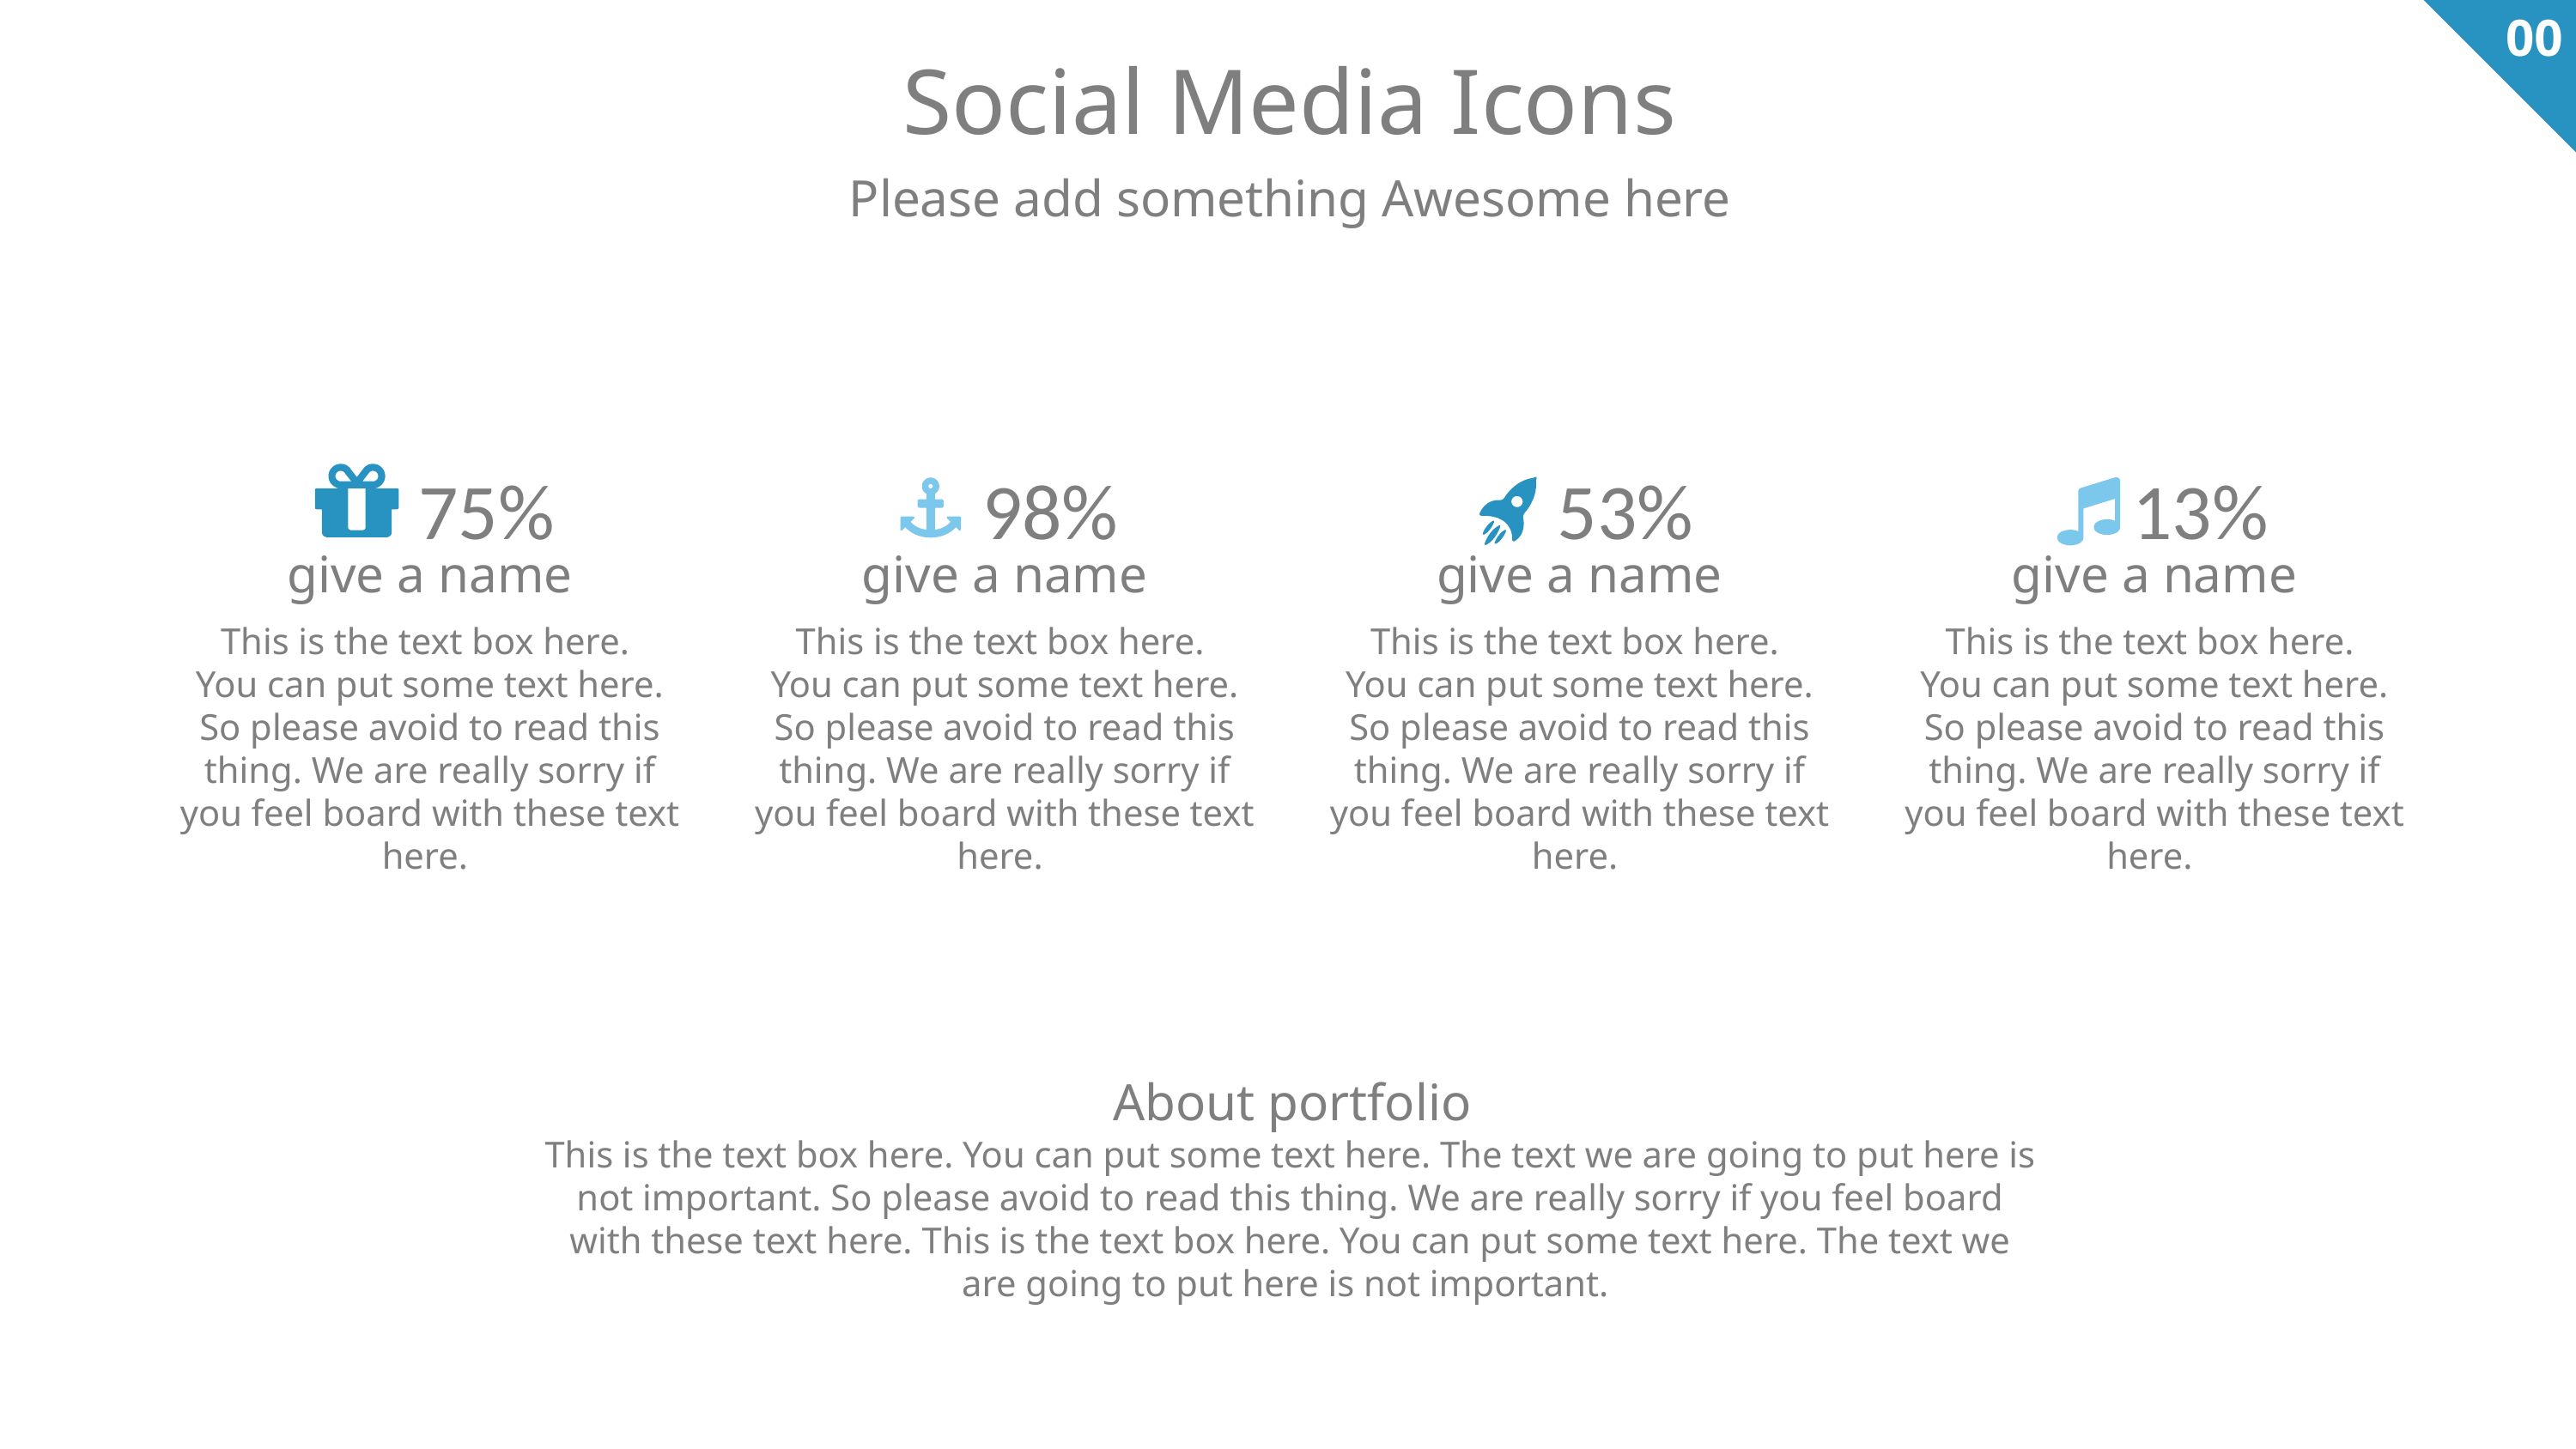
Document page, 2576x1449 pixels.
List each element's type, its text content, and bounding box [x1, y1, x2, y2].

text_box Social Media Icons [890, 39, 1691, 160]
text_box 53% [1544, 454, 1707, 536]
text_box 98% [969, 454, 1132, 536]
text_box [1479, 476, 1537, 536]
text_box [2057, 477, 2119, 536]
text_box [900, 477, 962, 536]
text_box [736, 536, 1273, 842]
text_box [161, 536, 698, 842]
text_box 13% [2119, 454, 2281, 536]
text_box [314, 464, 399, 536]
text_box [526, 1064, 2055, 1270]
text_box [2423, 0, 2576, 153]
text_box Please add something Awesome here [835, 160, 1744, 233]
text_box 75% [405, 454, 568, 536]
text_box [1311, 536, 1848, 842]
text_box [1886, 536, 2423, 842]
